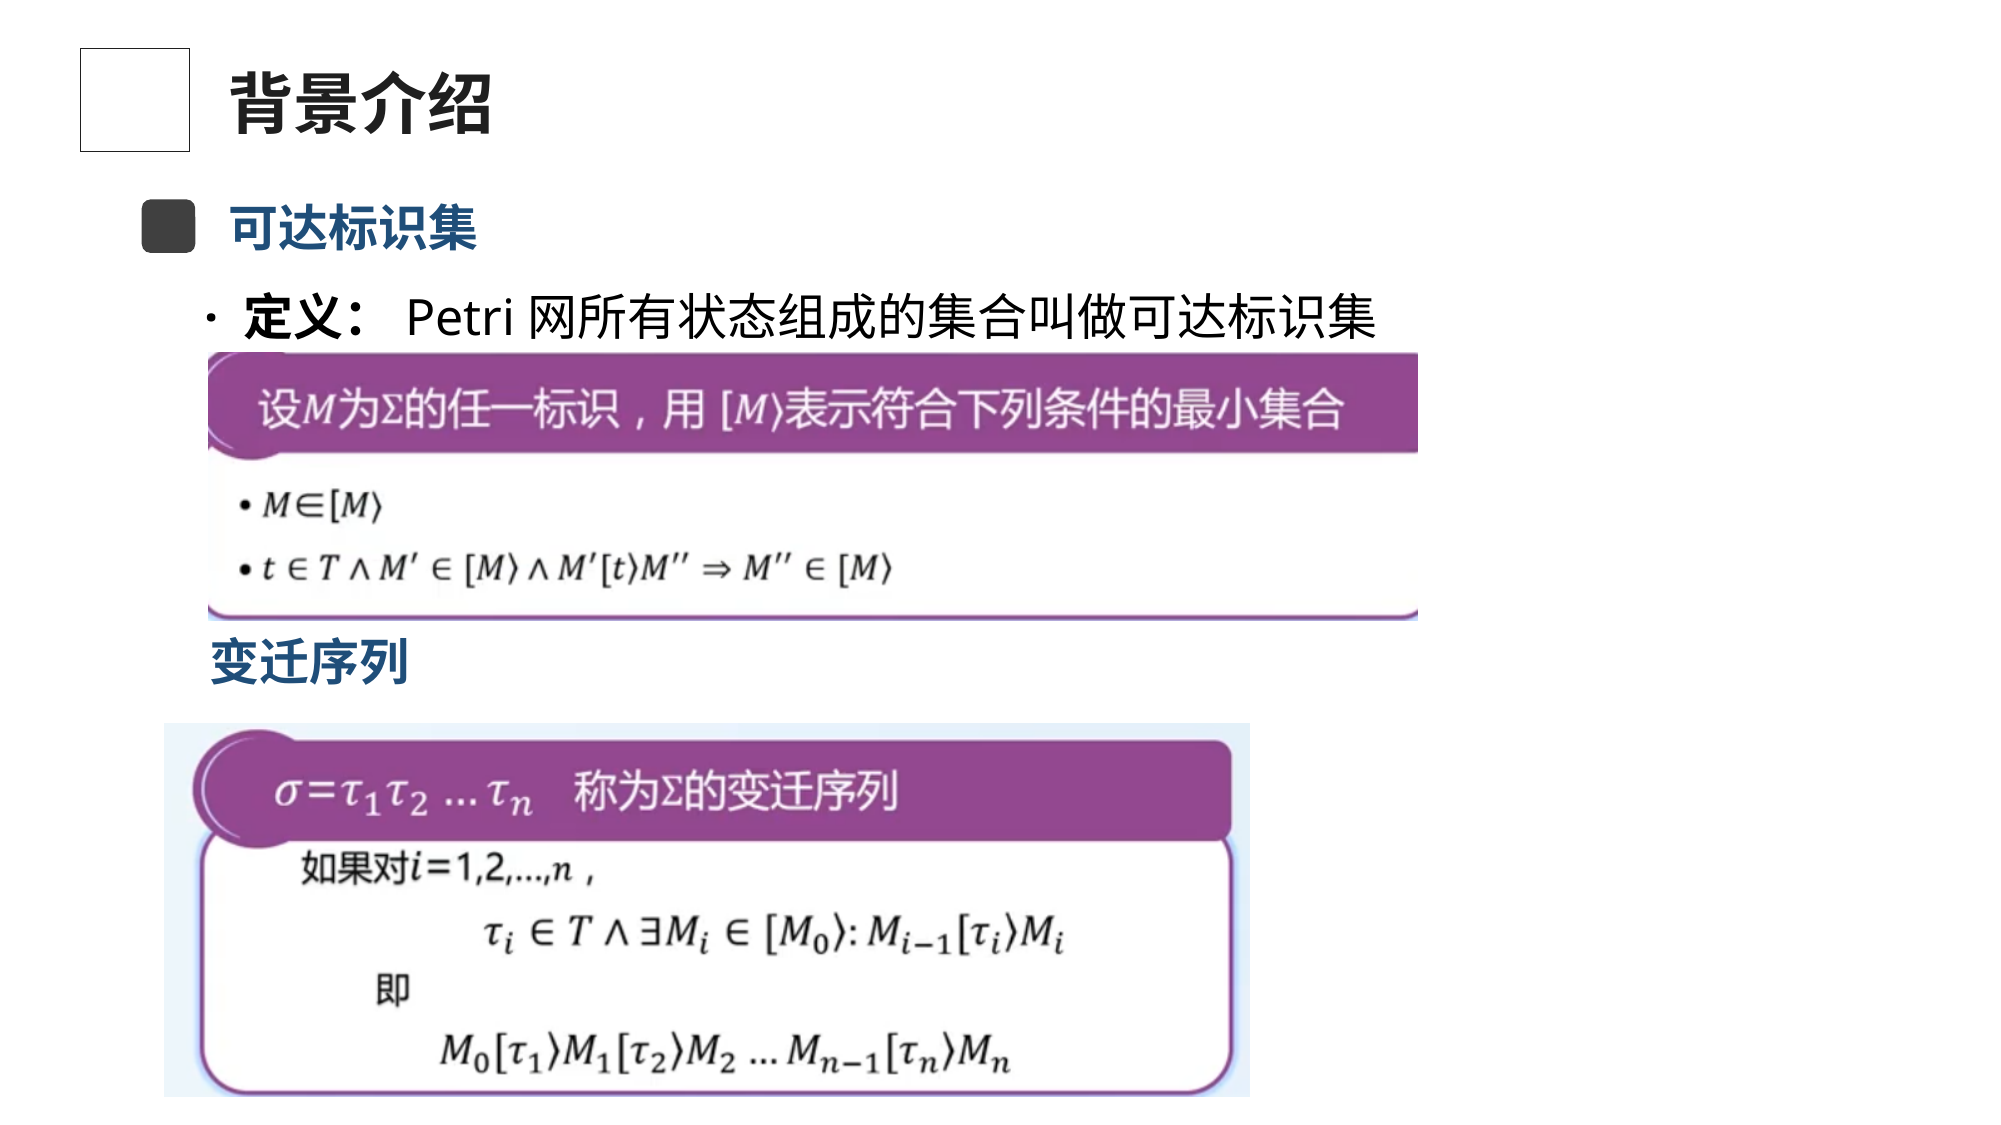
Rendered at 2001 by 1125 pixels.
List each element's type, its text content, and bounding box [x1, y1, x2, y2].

text_box [80, 48, 190, 152]
picture [164, 723, 1250, 1097]
text_box [141, 199, 196, 253]
text_box 背景介绍 [207, 43, 1486, 152]
text_box · 定义：Petri网所有状态组成的集合叫做可达标识集 [189, 277, 1810, 412]
picture [208, 352, 1418, 621]
text_box 可达标识集 [208, 185, 1736, 266]
text_box 变迁序列 [189, 620, 1717, 701]
